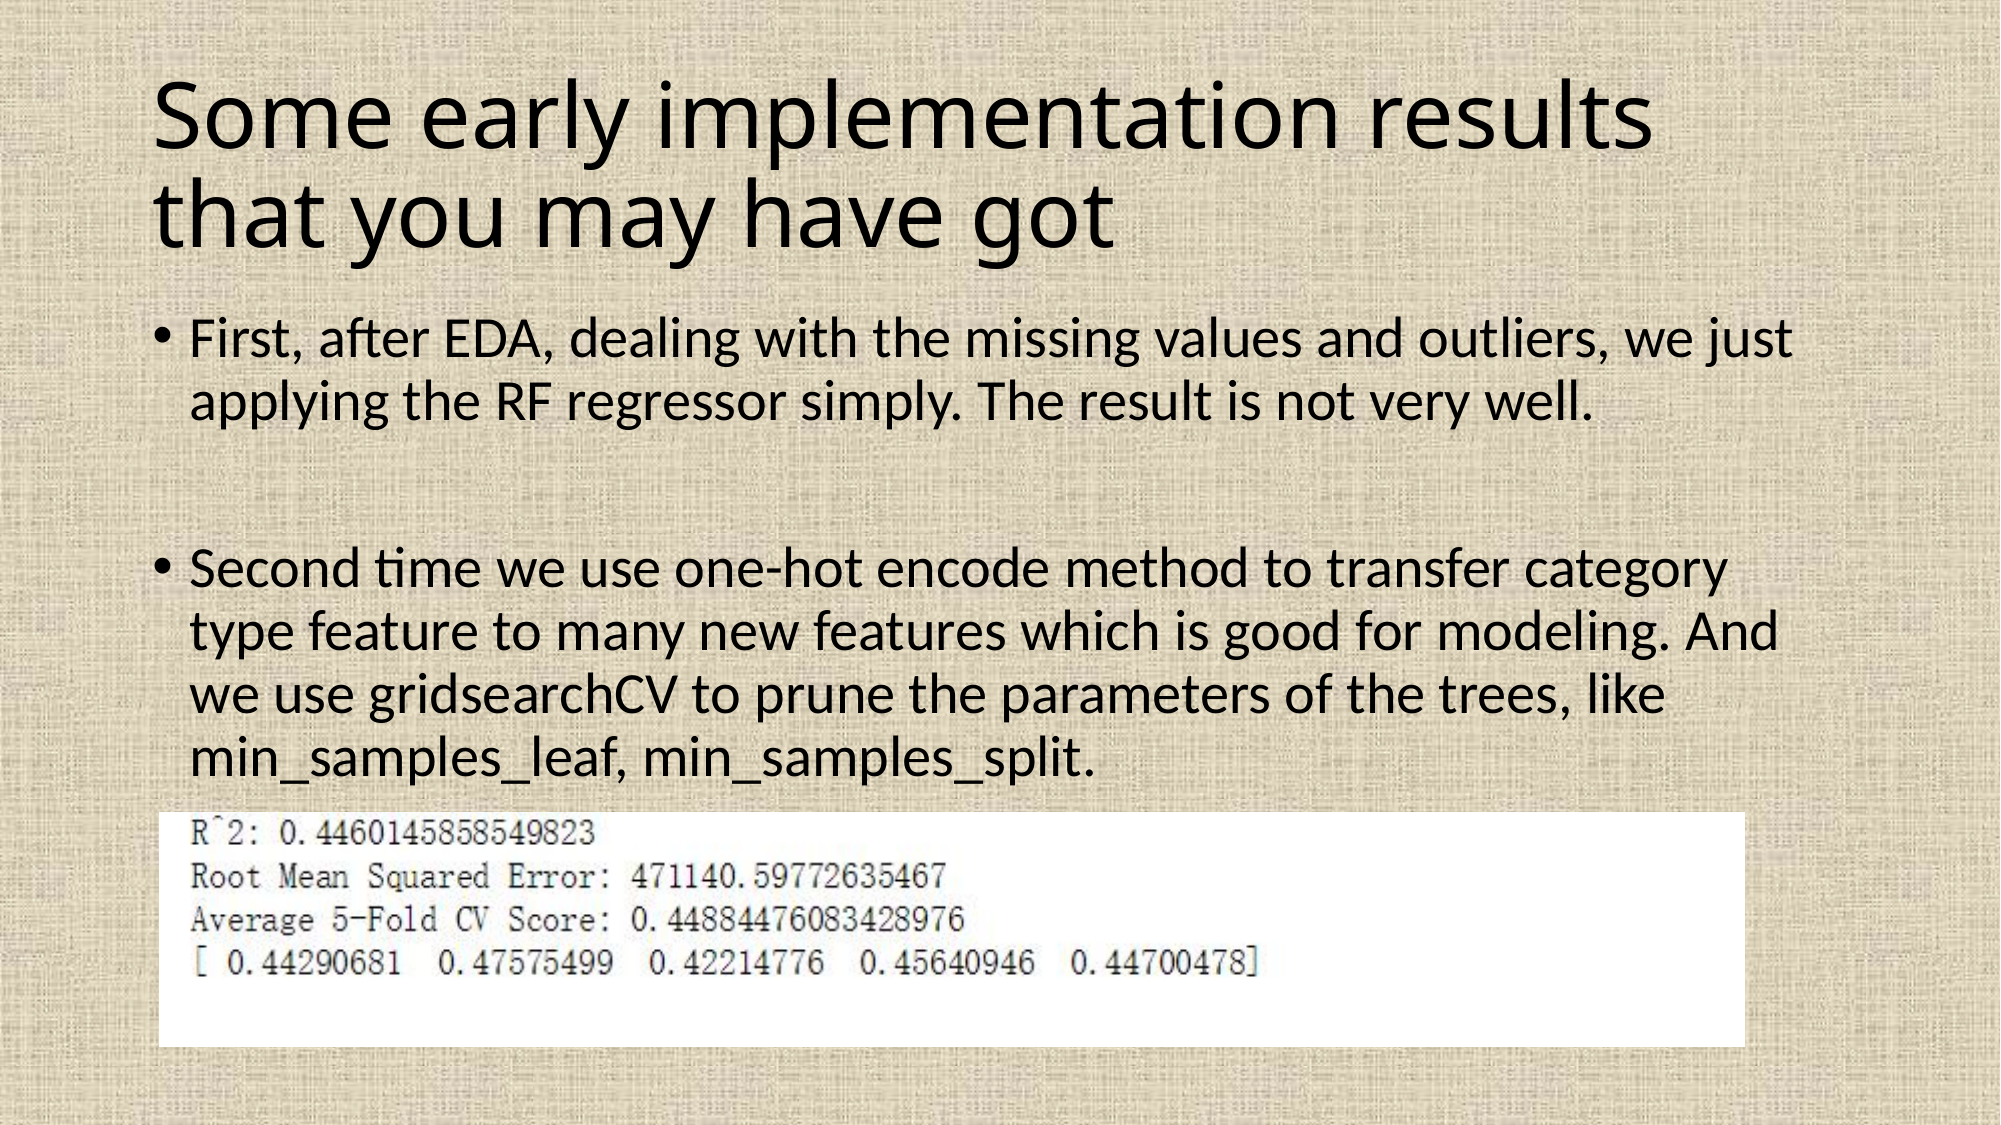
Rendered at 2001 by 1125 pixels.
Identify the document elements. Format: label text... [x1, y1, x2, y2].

list First, after EDA, dealing with the missing values and outliers, we just applying the RF regressor simply. The result is not very well. Second time we use one-hot encode method to transfer category type feature to many new features which is good for modeling. And we use gridsearchCV to prune the parameters of the trees, like min_samples_leaf, min_samples_split. [137, 299, 1863, 1014]
picture [0, 0, 2000, 1125]
title Some early implementation results that you may have got [137, 59, 1863, 278]
